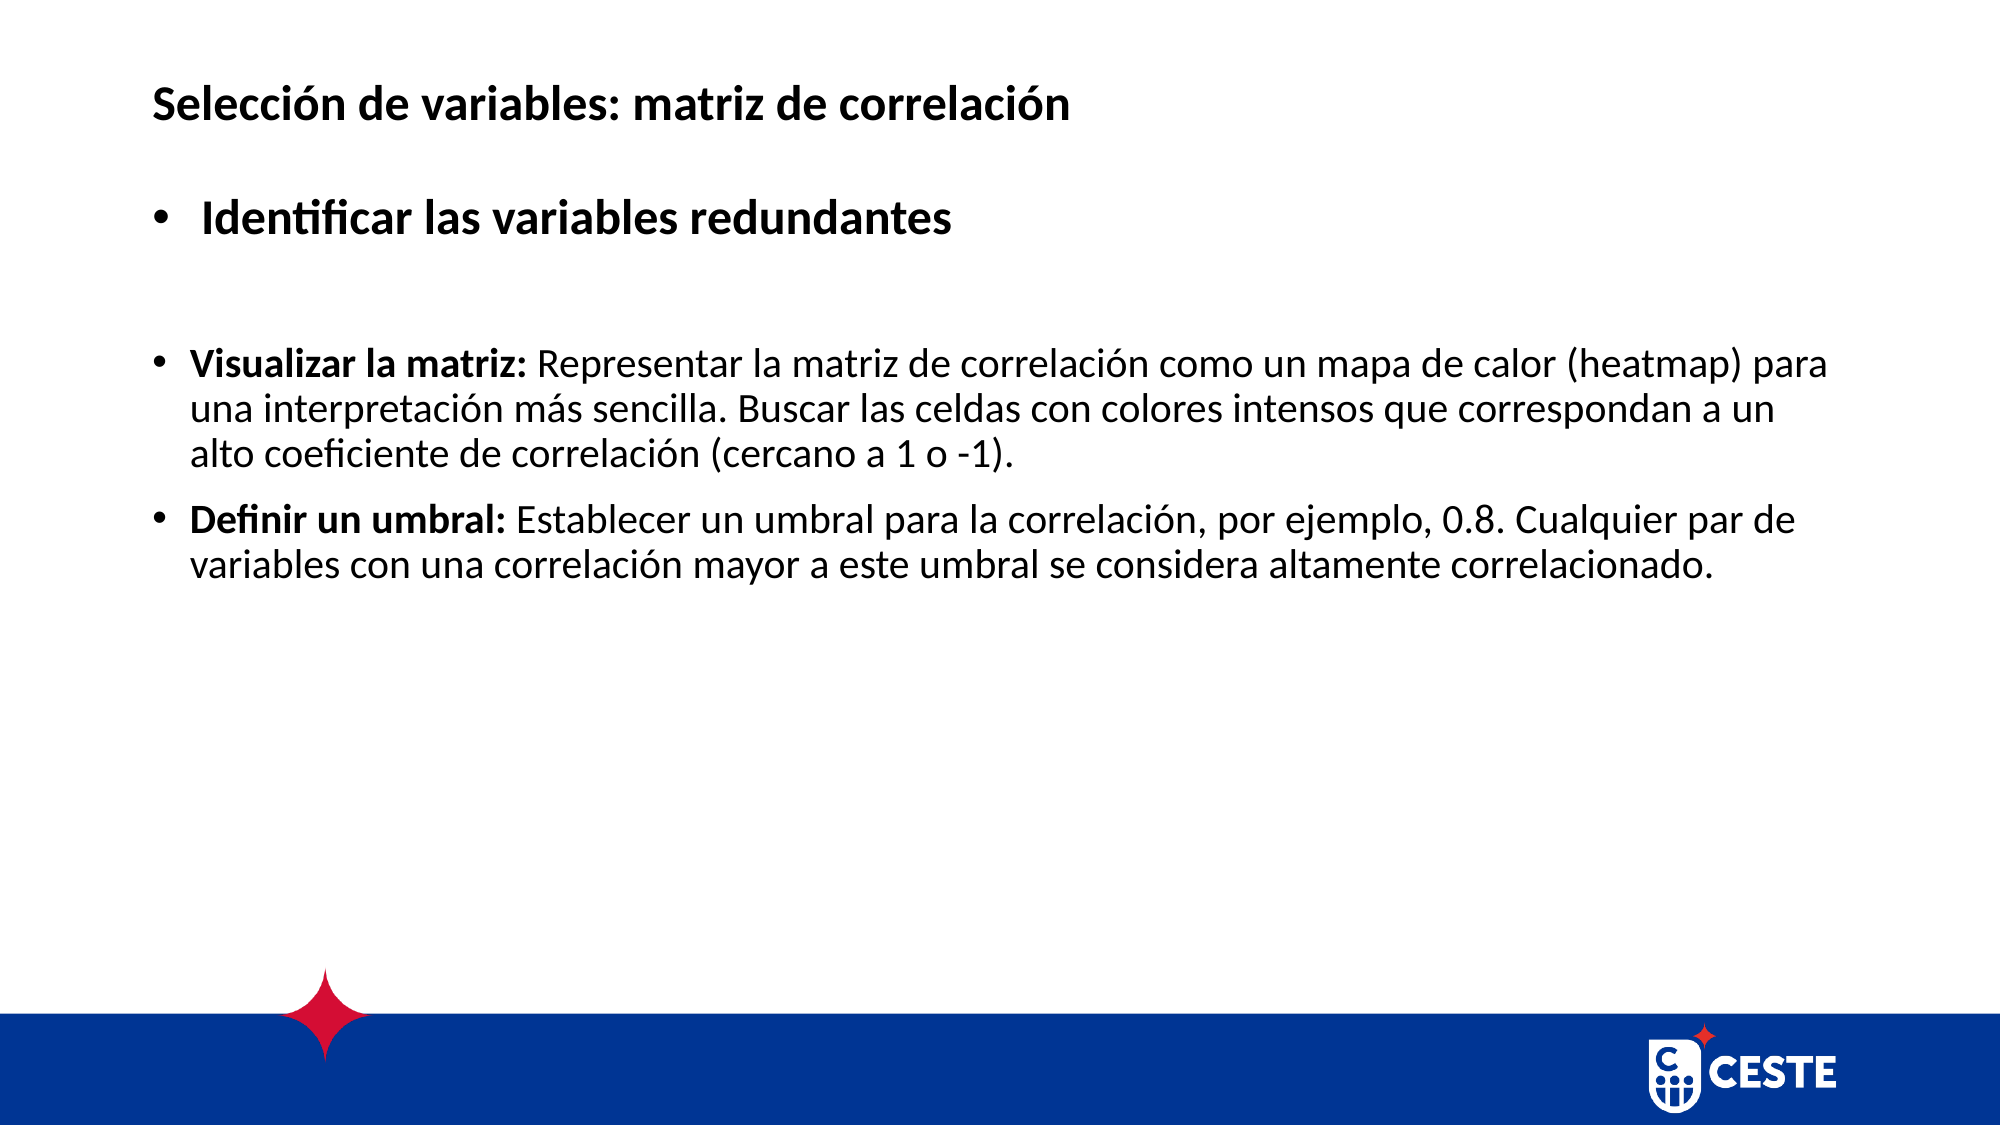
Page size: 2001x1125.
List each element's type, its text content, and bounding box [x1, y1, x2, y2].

title Selección de variables: matriz de correlación [137, 59, 1863, 149]
picture [1629, 1014, 1855, 1122]
picture [275, 965, 375, 1065]
list Identificar las variables redundantes Visualizar la matriz: Representar la matriz de correlación como un mapa de calor (heatmap) para una interpretación más sencilla. Buscar las celdas con colores intensos que correspondan a un alto coeficiente de correlación (cercano a 1 o -1). Definir un umbral: Establecer un umbral para la correlación, por ejemplo, 0.8. Cualquier par de variables con una correlación mayor a este umbral se considera altamente correlacionado. [137, 184, 1863, 899]
